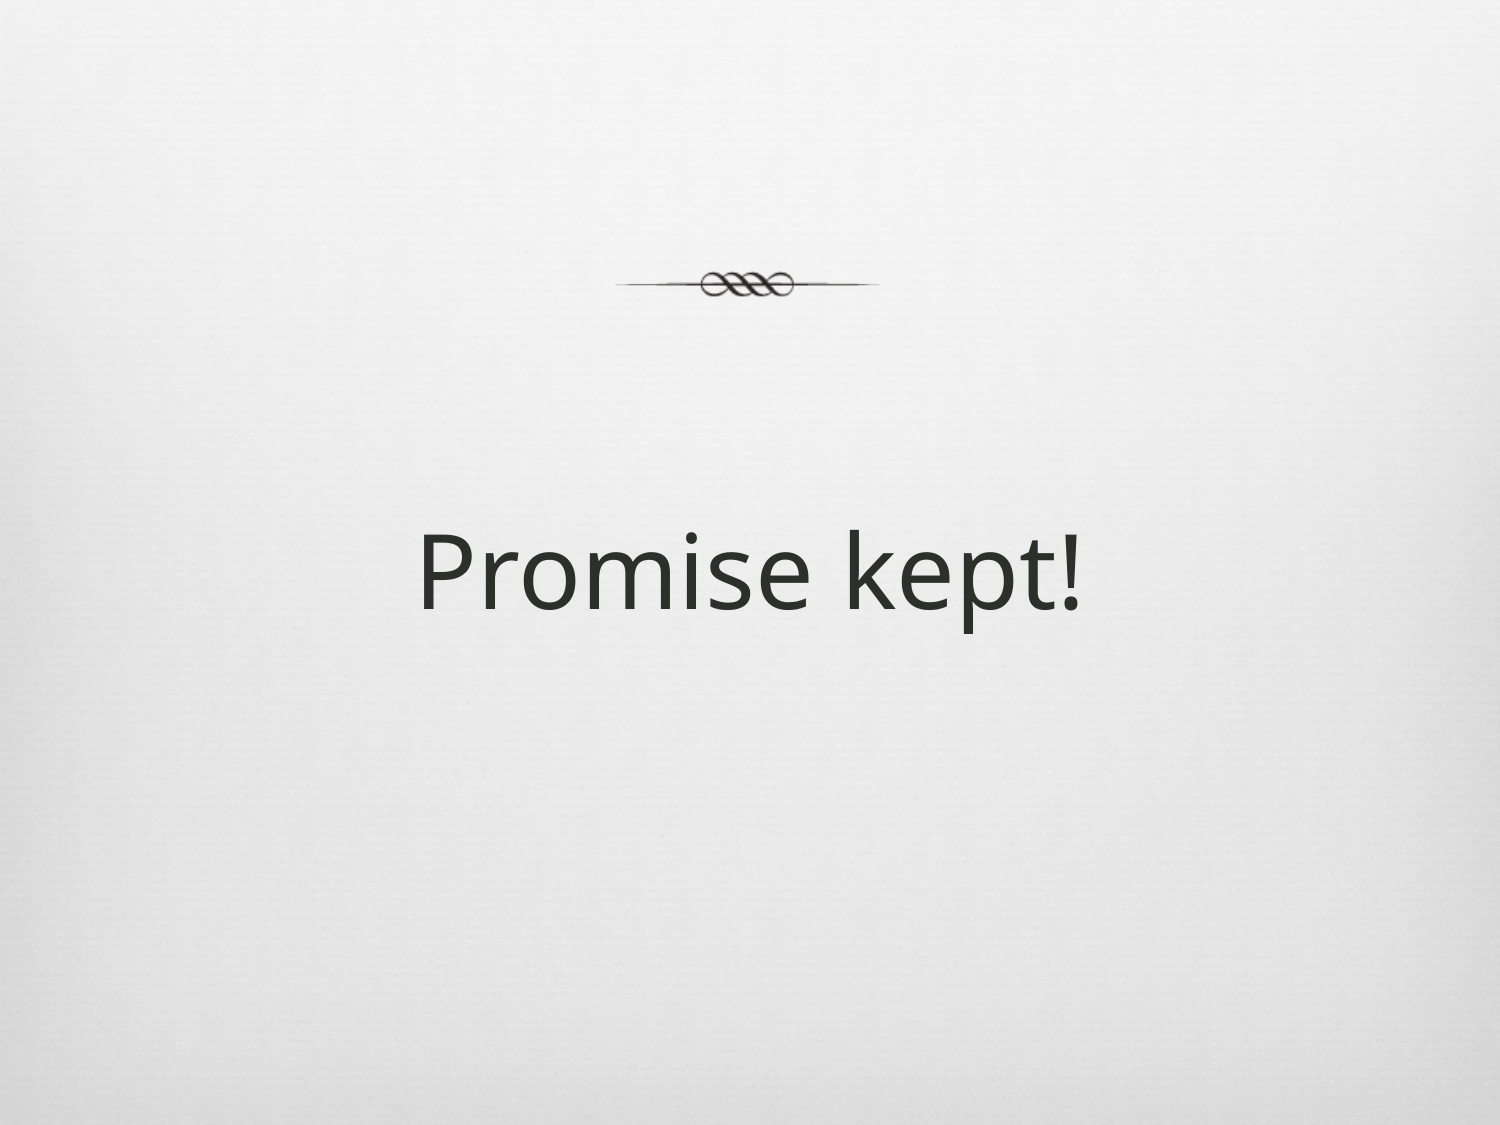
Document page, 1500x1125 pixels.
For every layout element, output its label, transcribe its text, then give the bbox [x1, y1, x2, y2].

title Promise kept! [112, 11, 1388, 1125]
